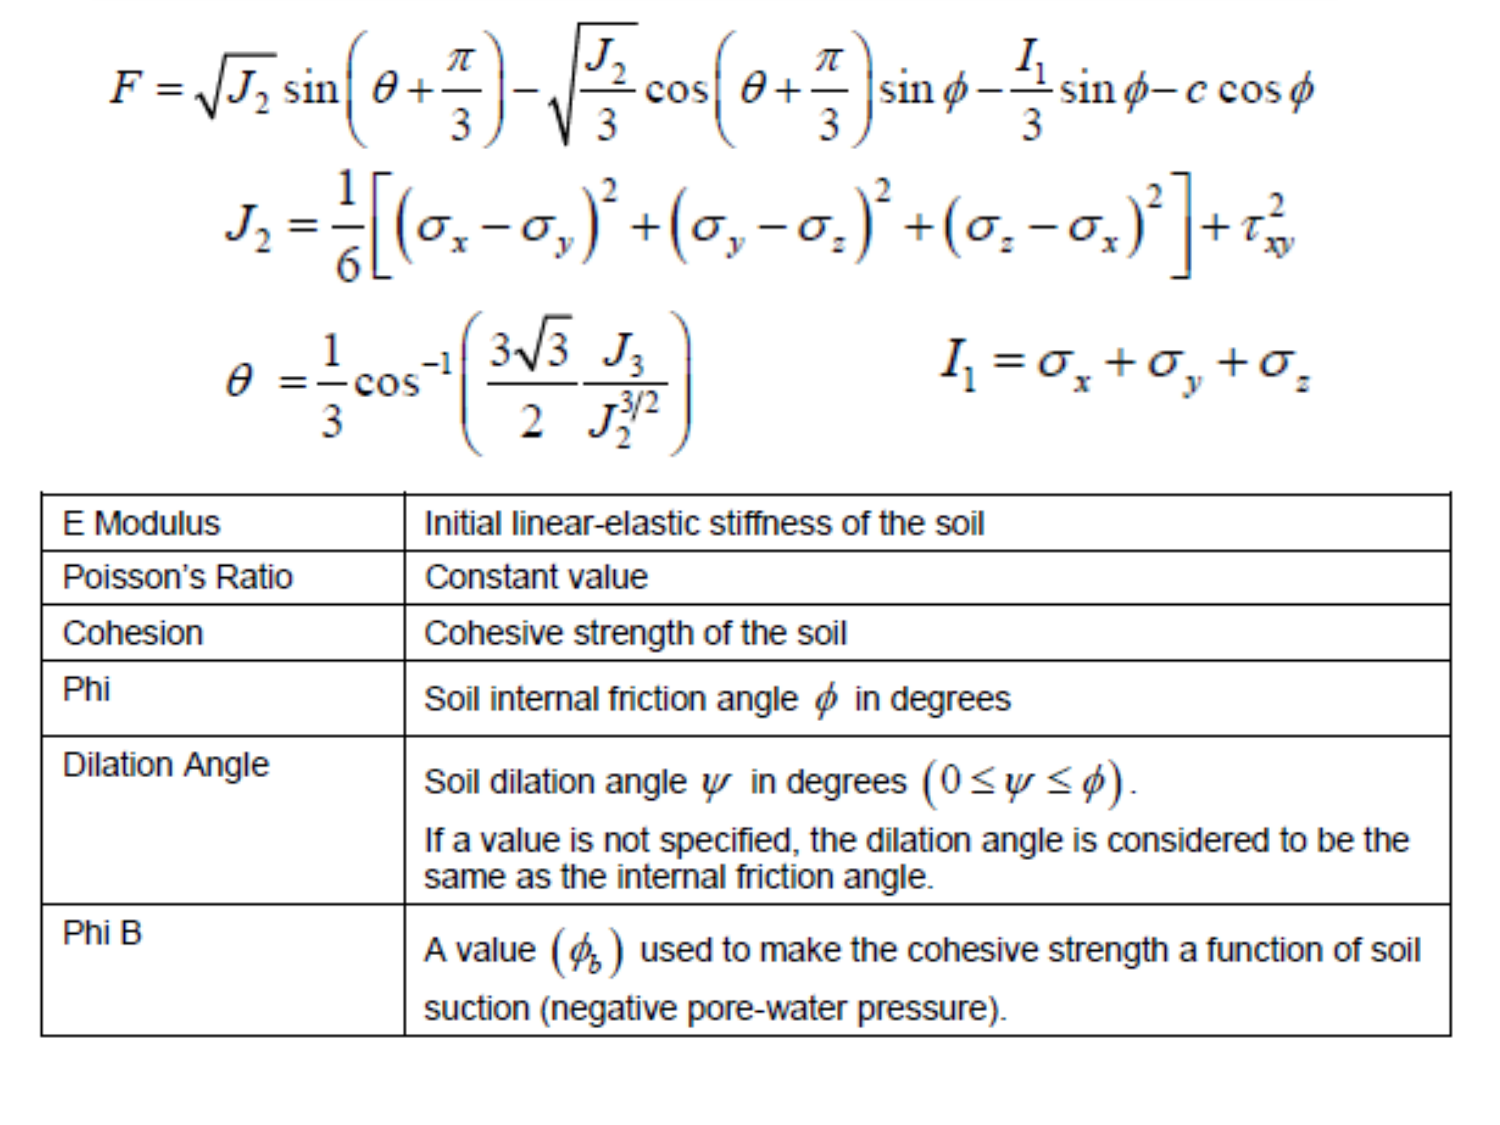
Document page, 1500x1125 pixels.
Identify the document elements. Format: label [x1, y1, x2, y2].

picture [24, 487, 1460, 1051]
subtitle [12, 12, 1475, 1125]
picture [91, 0, 1338, 475]
picture [924, 324, 1338, 415]
